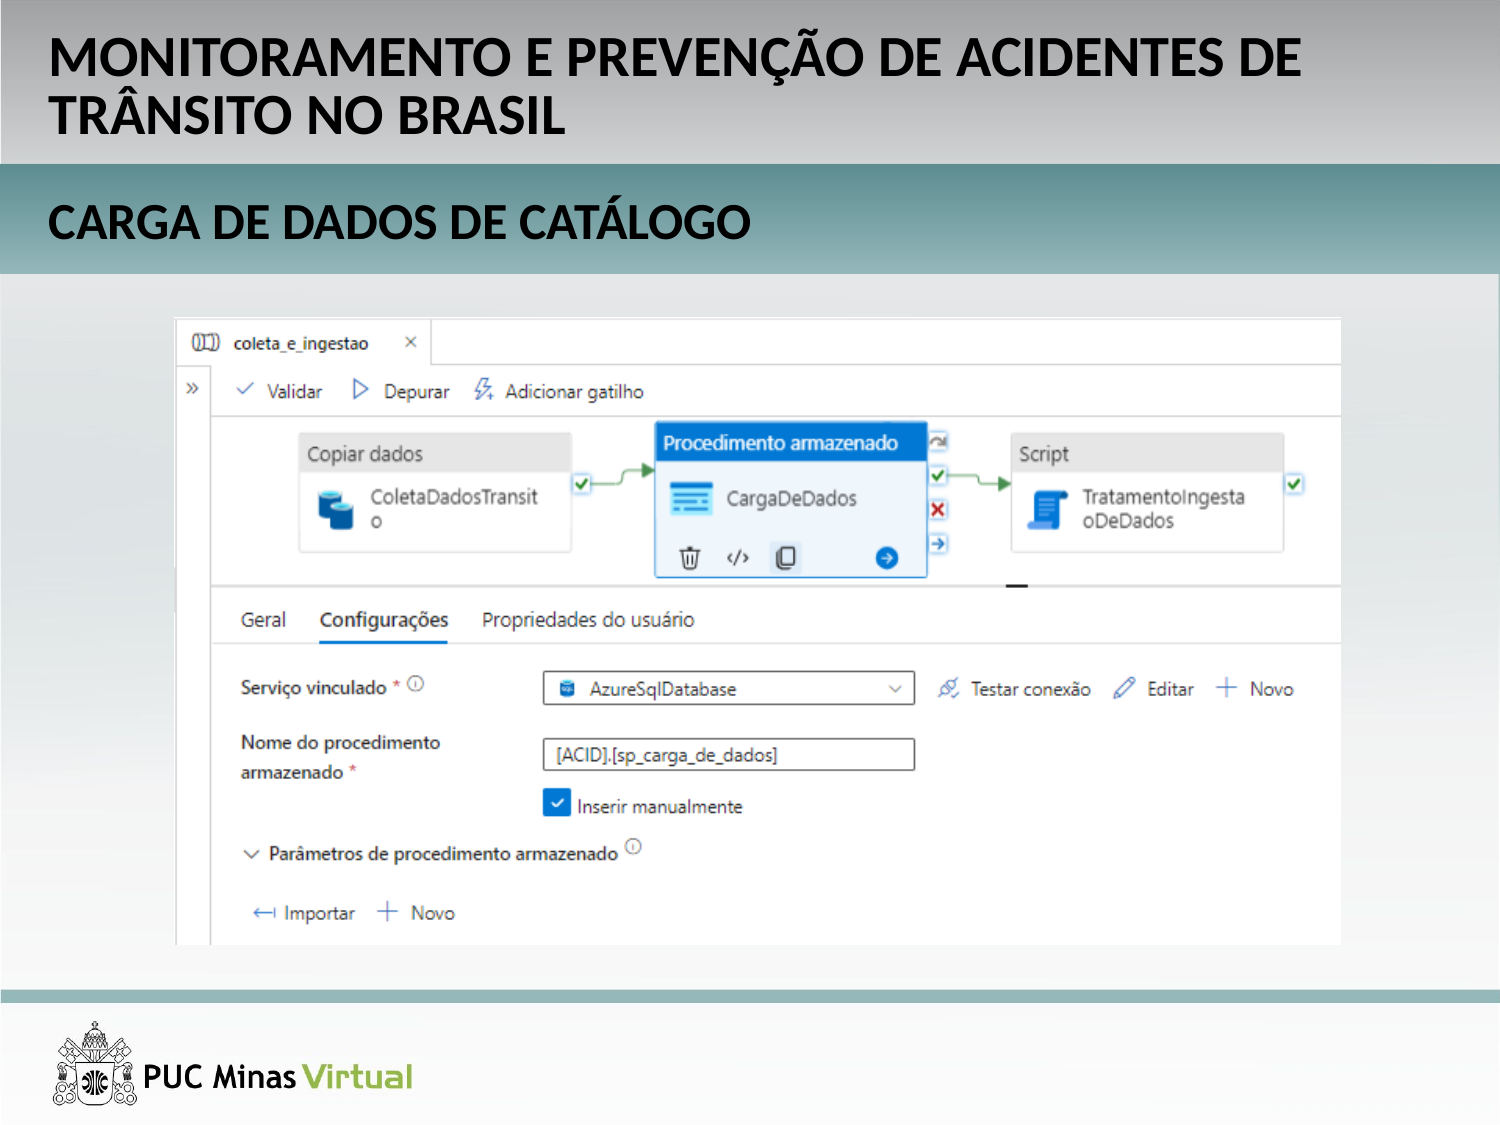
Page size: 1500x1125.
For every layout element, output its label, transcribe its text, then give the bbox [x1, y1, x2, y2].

picture [0, 275, 1500, 1125]
text_box MONITORAMENTO E PREVENÇÃO DE ACIDENTES DE TRÂNSITO NO BRASIL [33, 22, 1482, 154]
text_box [0, 162, 1500, 275]
picture [0, 0, 1500, 162]
text_box CARGA DE DADOS DE CATÁLOGO [33, 180, 1467, 258]
